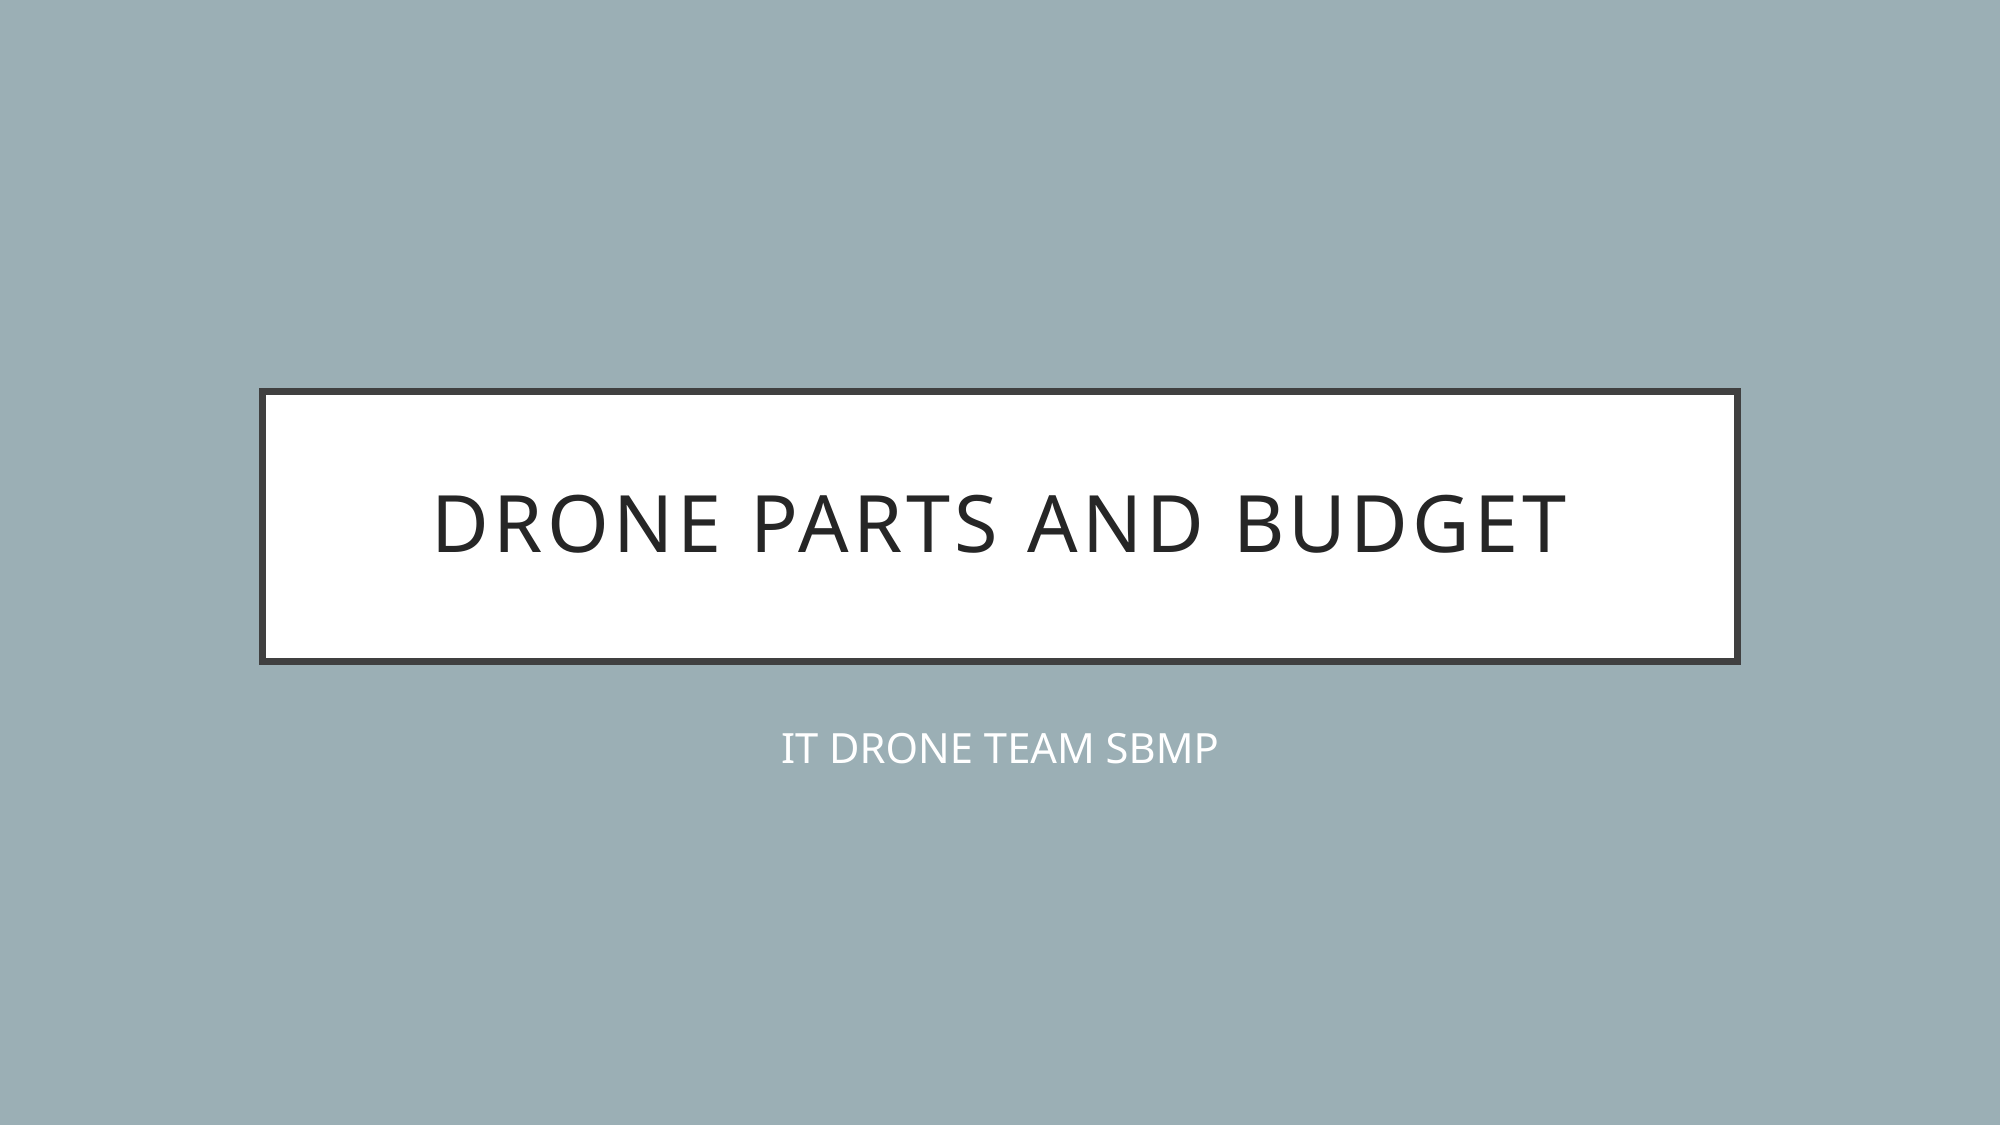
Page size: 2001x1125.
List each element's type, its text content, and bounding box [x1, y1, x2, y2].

title Drone PARTS and BUDGET [259, 388, 1741, 665]
subtitle IT DRONE TEAM SBMP [442, 713, 1558, 918]
